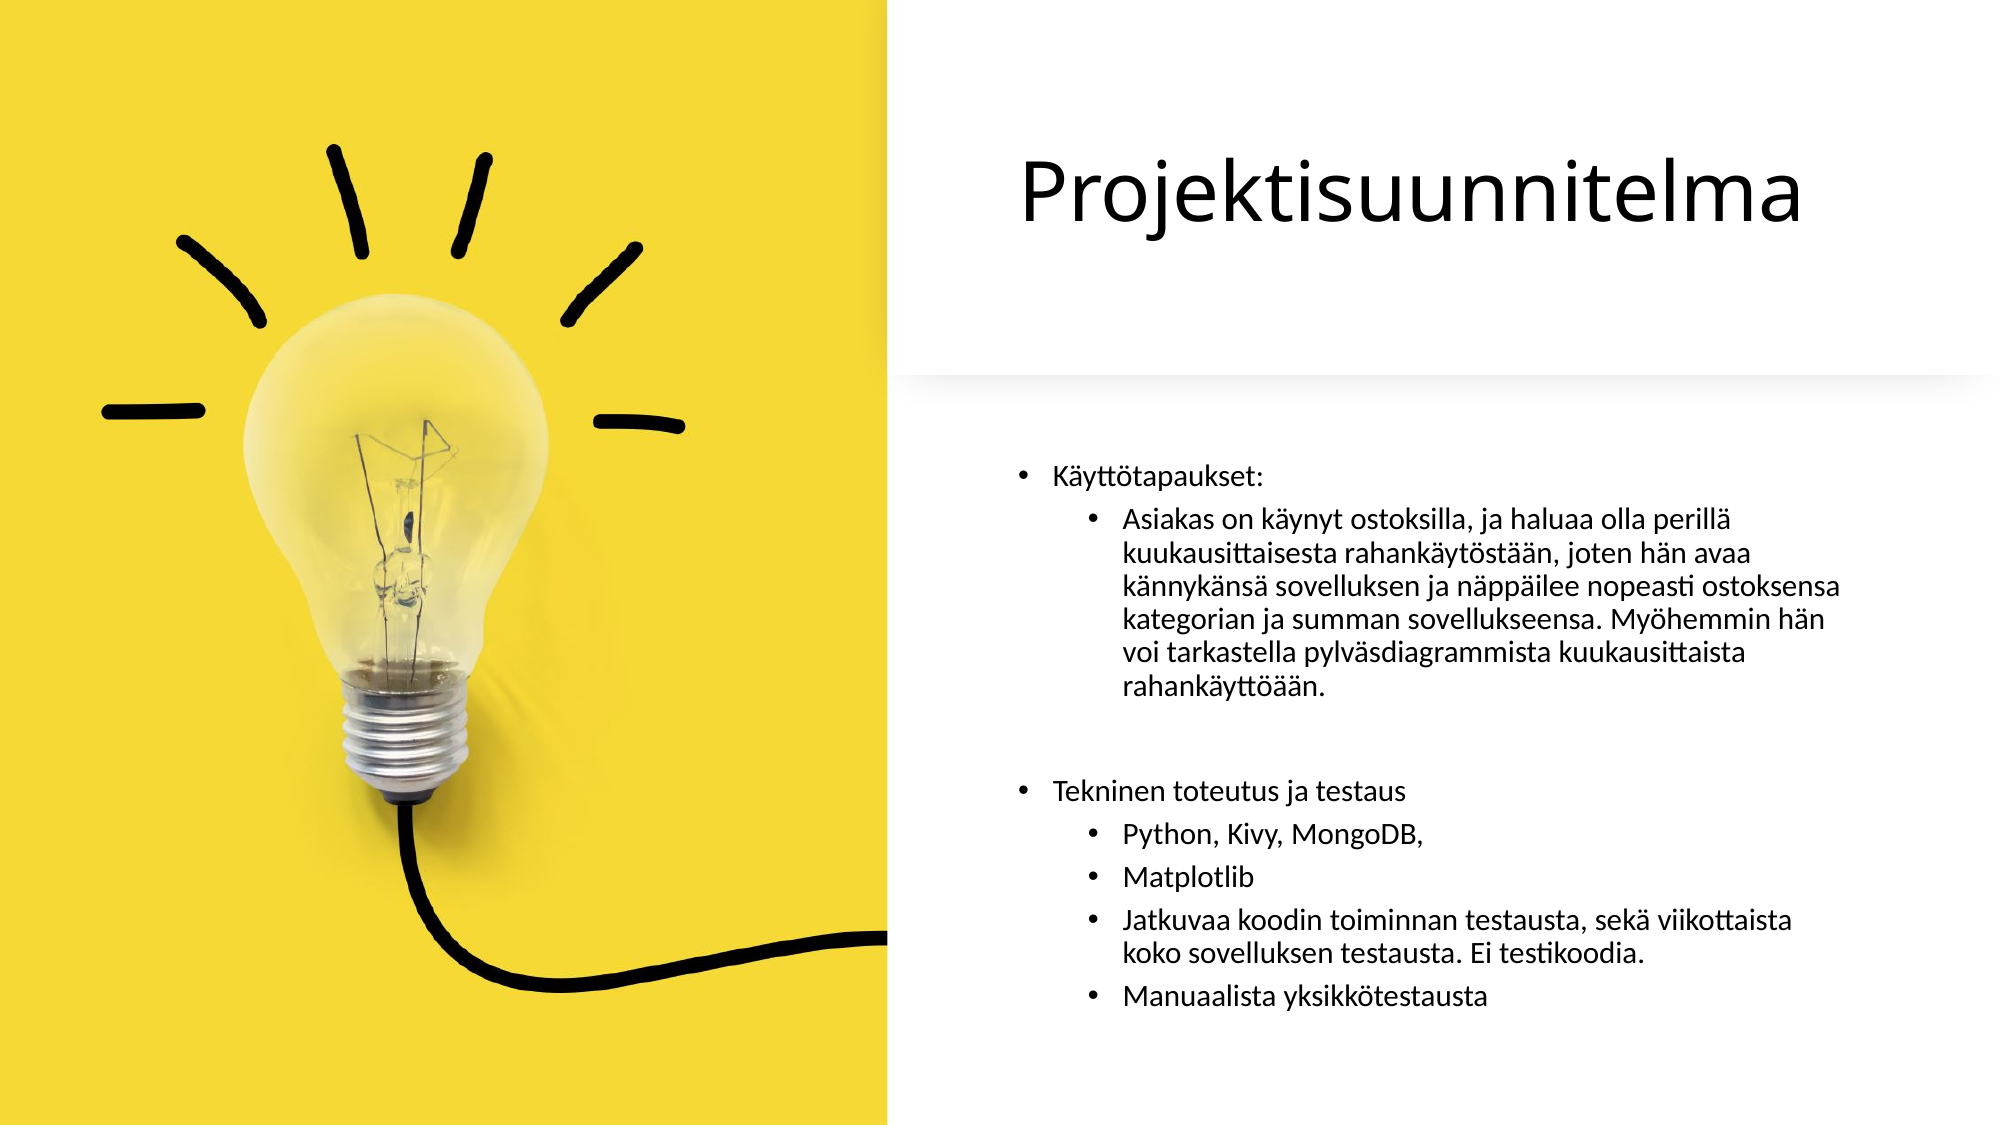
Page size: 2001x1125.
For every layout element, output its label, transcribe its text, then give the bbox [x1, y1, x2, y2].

text_box [888, 0, 2000, 376]
picture [0, 0, 888, 1125]
text_box [888, 376, 2000, 1125]
title Projektisuunnitelma [1003, 66, 1900, 323]
list Käyttötapaukset: Asiakas on käynyt ostoksilla, ja haluaa olla perillä kuukausittaisesta rahankäytöstään, joten hän avaa kännykänsä sovelluksen ja näppäilee nopeasti ostoksensa kategorian ja summan sovellukseensa. Myöhemmin hän voi tarkastella pylväsdiagrammista kuukausittaista rahankäyttöään. Tekninen toteutus ja testaus Python, Kivy, MongoDB, Matplotlib Jatkuvaa koodin toiminnan testausta, sekä viikottaista koko sovelluksen testausta. Ei testikoodia. Manuaalista yksikkötestausta [1003, 450, 1864, 1024]
